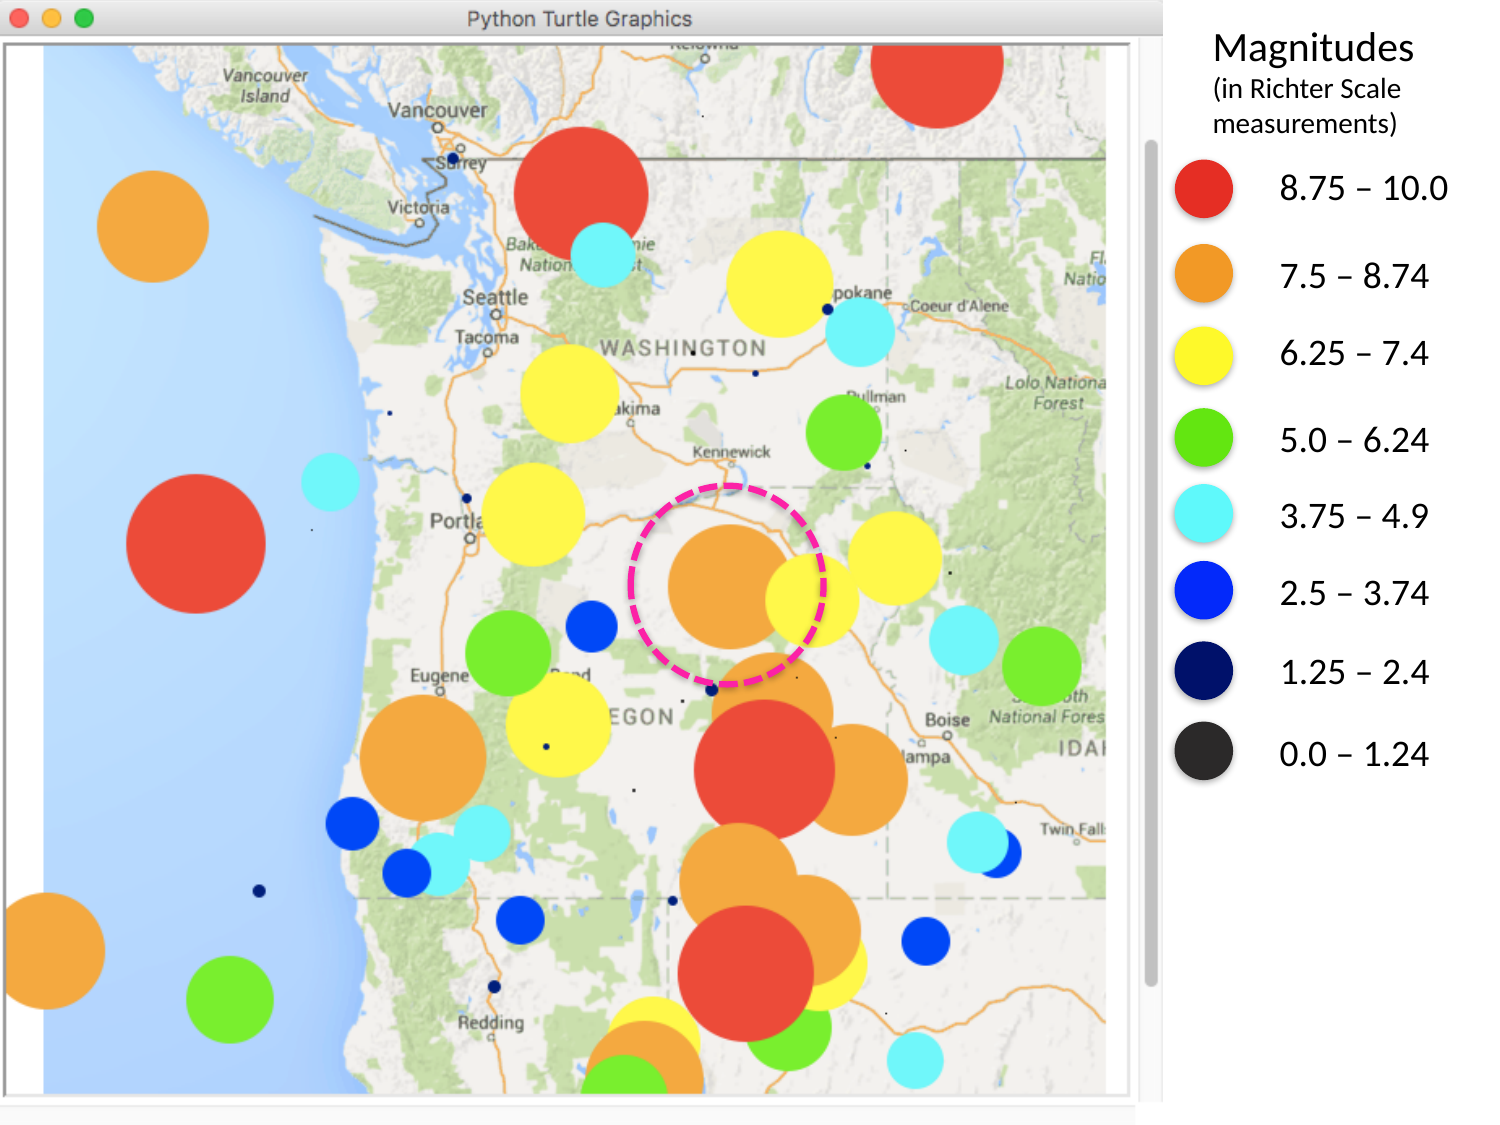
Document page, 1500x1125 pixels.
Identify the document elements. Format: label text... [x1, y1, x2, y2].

text_box [1173, 720, 1234, 781]
text_box [1173, 640, 1234, 701]
text_box [1174, 158, 1234, 219]
text_box 7.5 – 8.74 [1264, 243, 1464, 304]
text_box [1174, 243, 1234, 304]
text_box 5.0 – 6.24 [1264, 408, 1464, 468]
text_box [1173, 407, 1234, 468]
text_box [1173, 483, 1234, 544]
text_box [1173, 325, 1234, 386]
text_box 2.5 – 3.74 [1264, 560, 1464, 621]
text_box Magnitudes (in Richter Scale measurements) [1197, 11, 1500, 147]
text_box 0.0 – 1.24 [1264, 745, 1464, 827]
text_box [1173, 560, 1234, 621]
text_box 1.25 – 2.4 [1264, 639, 1478, 745]
text_box 6.25 – 7.4 [1264, 320, 1464, 381]
text_box 3.75 – 4.9 [1264, 484, 1464, 544]
text_box 8.75 – 10.0 [1264, 155, 1464, 215]
picture [0, 0, 1163, 1125]
